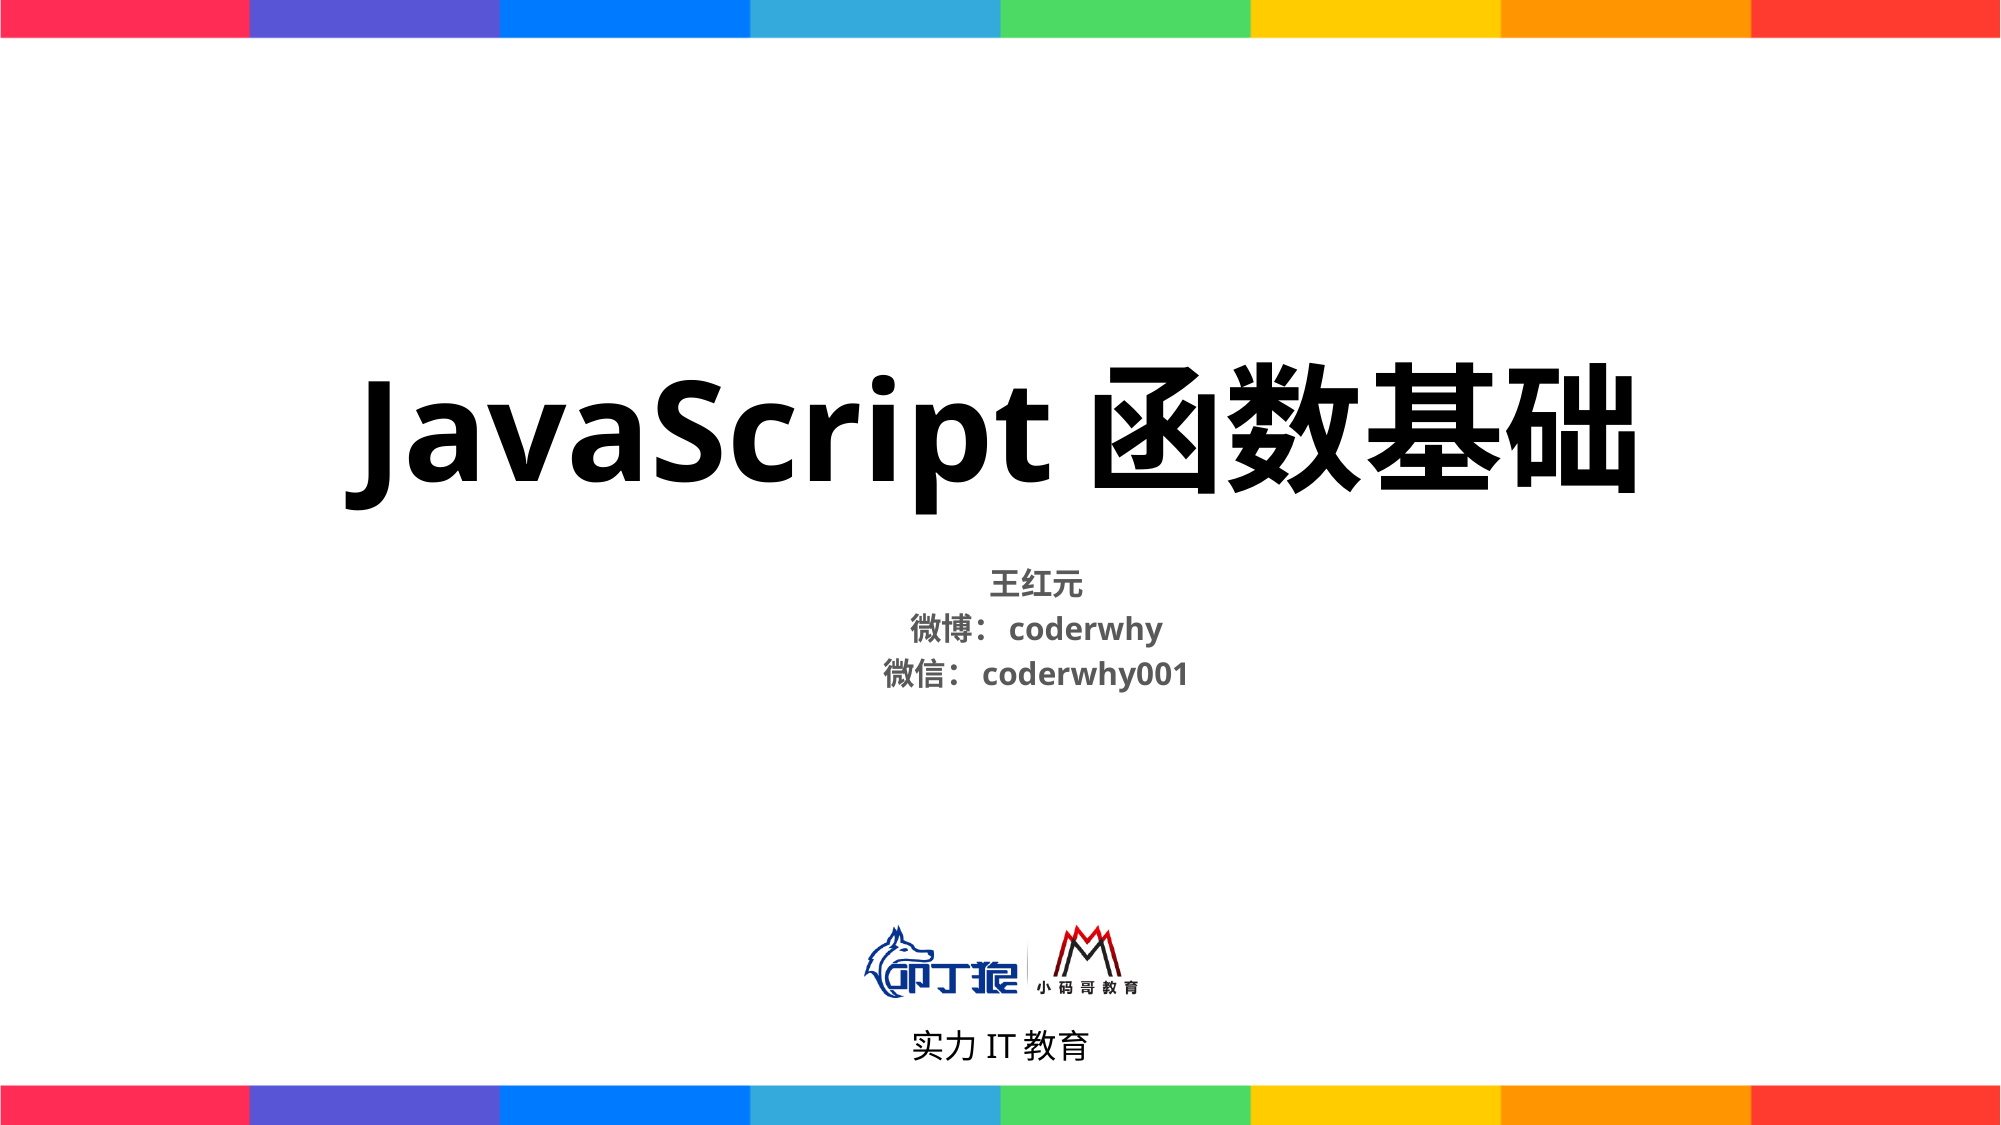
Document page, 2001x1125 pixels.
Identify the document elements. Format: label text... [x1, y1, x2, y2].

picture [0, 0, 2001, 1125]
title JavaScript函数基础 [0, 353, 2000, 520]
subtitle 王红元 微博：coderwhy 微信：coderwhy001 [483, 560, 1591, 701]
